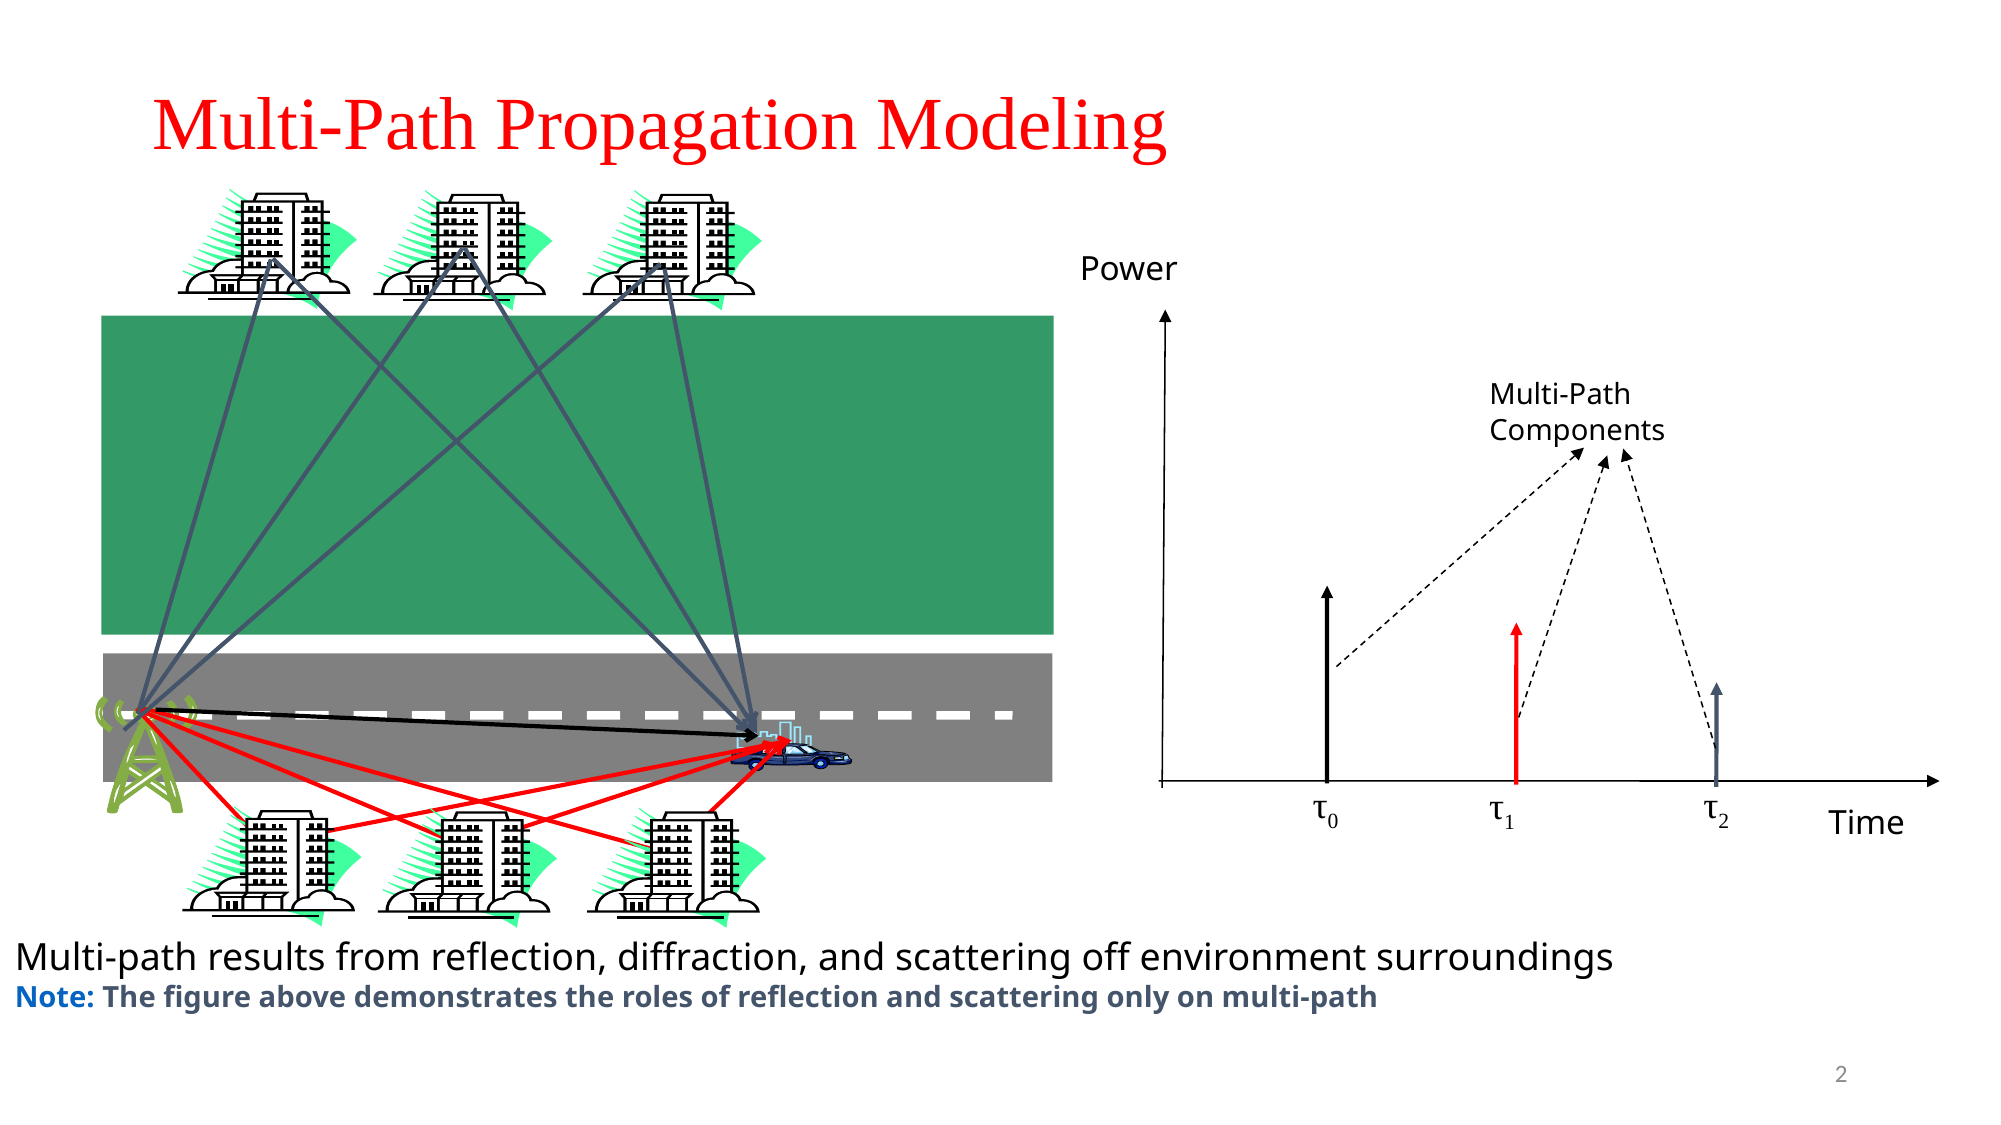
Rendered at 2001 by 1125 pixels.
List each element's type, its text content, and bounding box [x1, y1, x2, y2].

text_box τ1 [1474, 775, 1531, 842]
text_box [506, 315, 735, 635]
title Multi-Path Propagation Modeling [137, 59, 1863, 191]
text_box [664, 760, 752, 782]
text_box [1710, 682, 1723, 774]
text_box Power [1065, 239, 1193, 295]
text_box τ2 [1688, 774, 1745, 841]
picture [730, 721, 853, 771]
text_box [198, 712, 730, 782]
text_box Time [1813, 793, 1920, 849]
text_box [1745, 774, 1940, 788]
picture [582, 190, 762, 311]
text_box [674, 315, 1054, 635]
text_box [331, 315, 697, 635]
text_box τ0 [1297, 773, 1354, 840]
text_box [1569, 447, 1584, 461]
picture [373, 190, 553, 311]
text_box [1510, 622, 1523, 775]
text_box [1620, 448, 1633, 463]
picture [587, 807, 767, 928]
text_box [101, 315, 650, 635]
text_box [671, 653, 748, 721]
picture [377, 807, 557, 928]
picture [177, 188, 357, 310]
text_box [1597, 455, 1610, 475]
text_box Multi-path results from reflection, diffraction, and scattering off environment surroundings Note: The figure above demonstrates the roles of reflection and scattering only on multi-path [0, 925, 2000, 1021]
slide_number 2 [1412, 1042, 1863, 1103]
picture [95, 694, 362, 927]
text_box [1320, 585, 1334, 773]
text_box [1159, 309, 1172, 780]
text_box [103, 653, 736, 734]
text_box Multi-Path Components [1474, 368, 1781, 454]
text_box [740, 653, 1053, 782]
text_box [710, 653, 751, 715]
